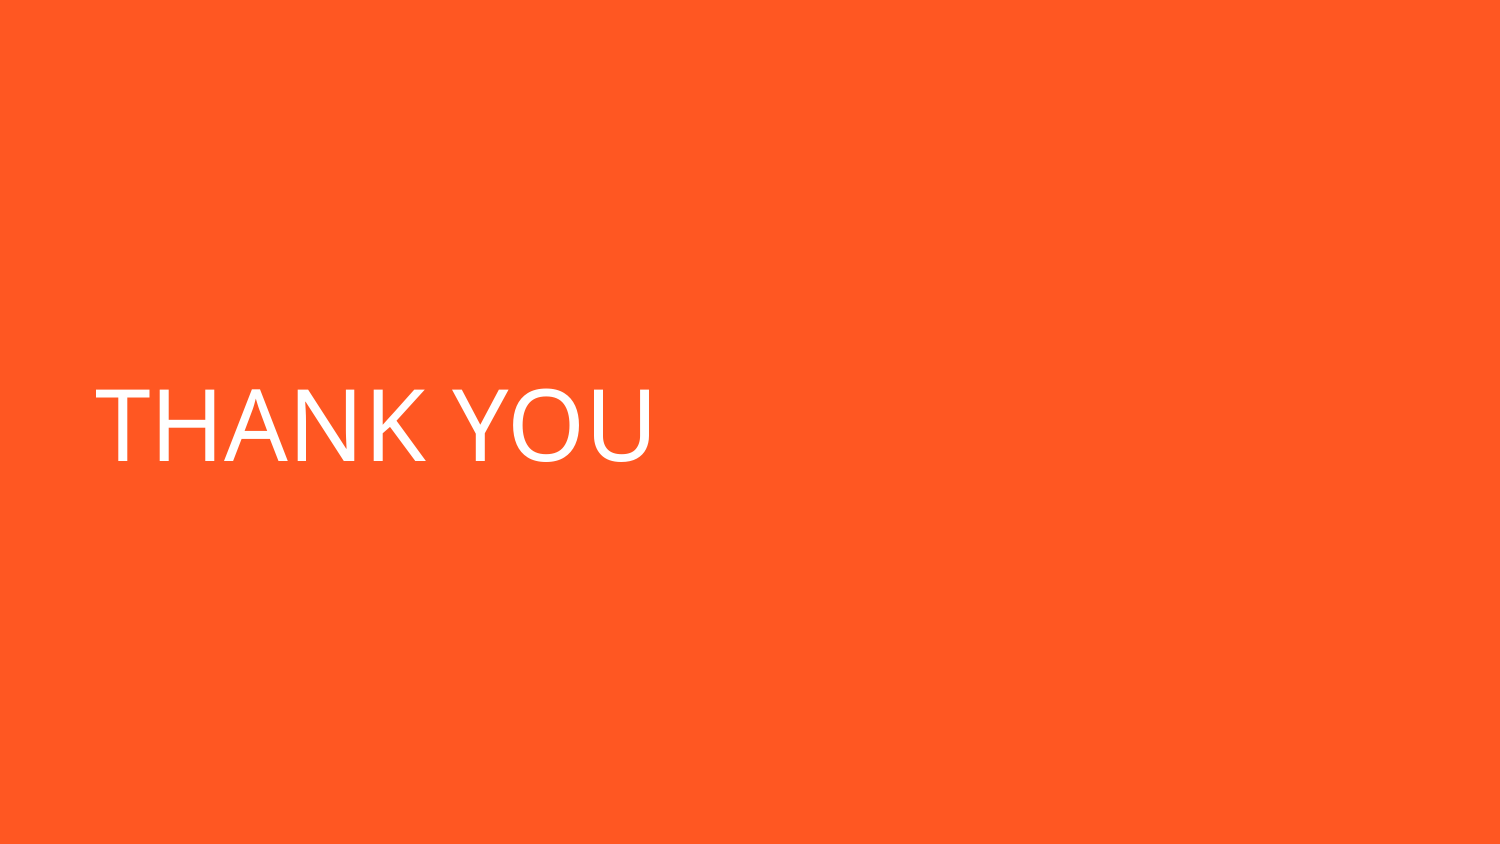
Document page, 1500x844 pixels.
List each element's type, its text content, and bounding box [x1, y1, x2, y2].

title THANK YOU [80, 86, 1013, 758]
